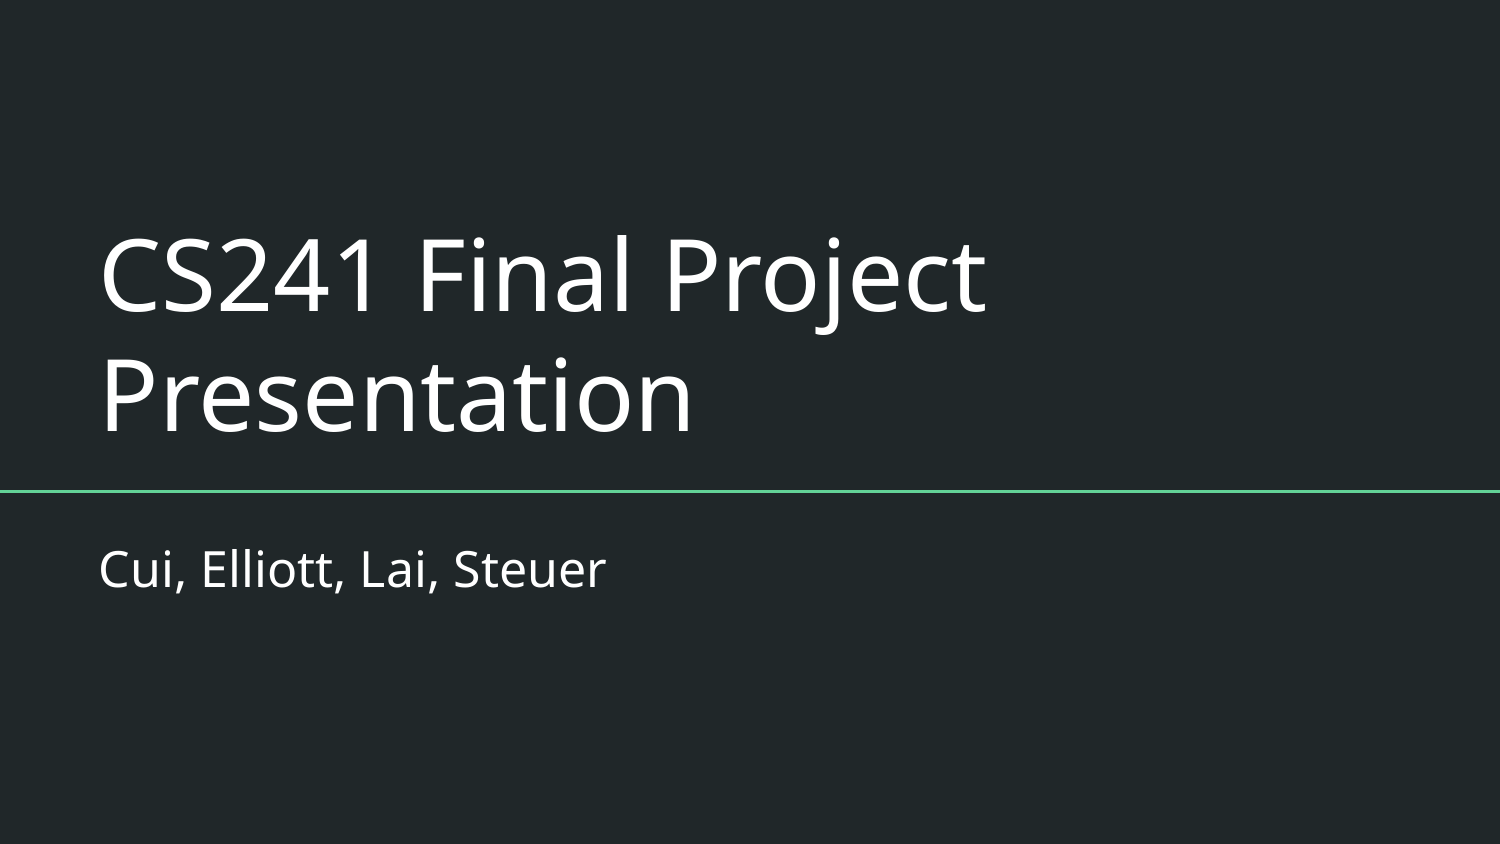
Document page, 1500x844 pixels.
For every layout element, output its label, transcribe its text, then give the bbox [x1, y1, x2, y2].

title CS241 Final Project Presentation [83, 206, 1417, 467]
subtitle Cui, Elliott, Lai, Steuer [83, 522, 1417, 626]
